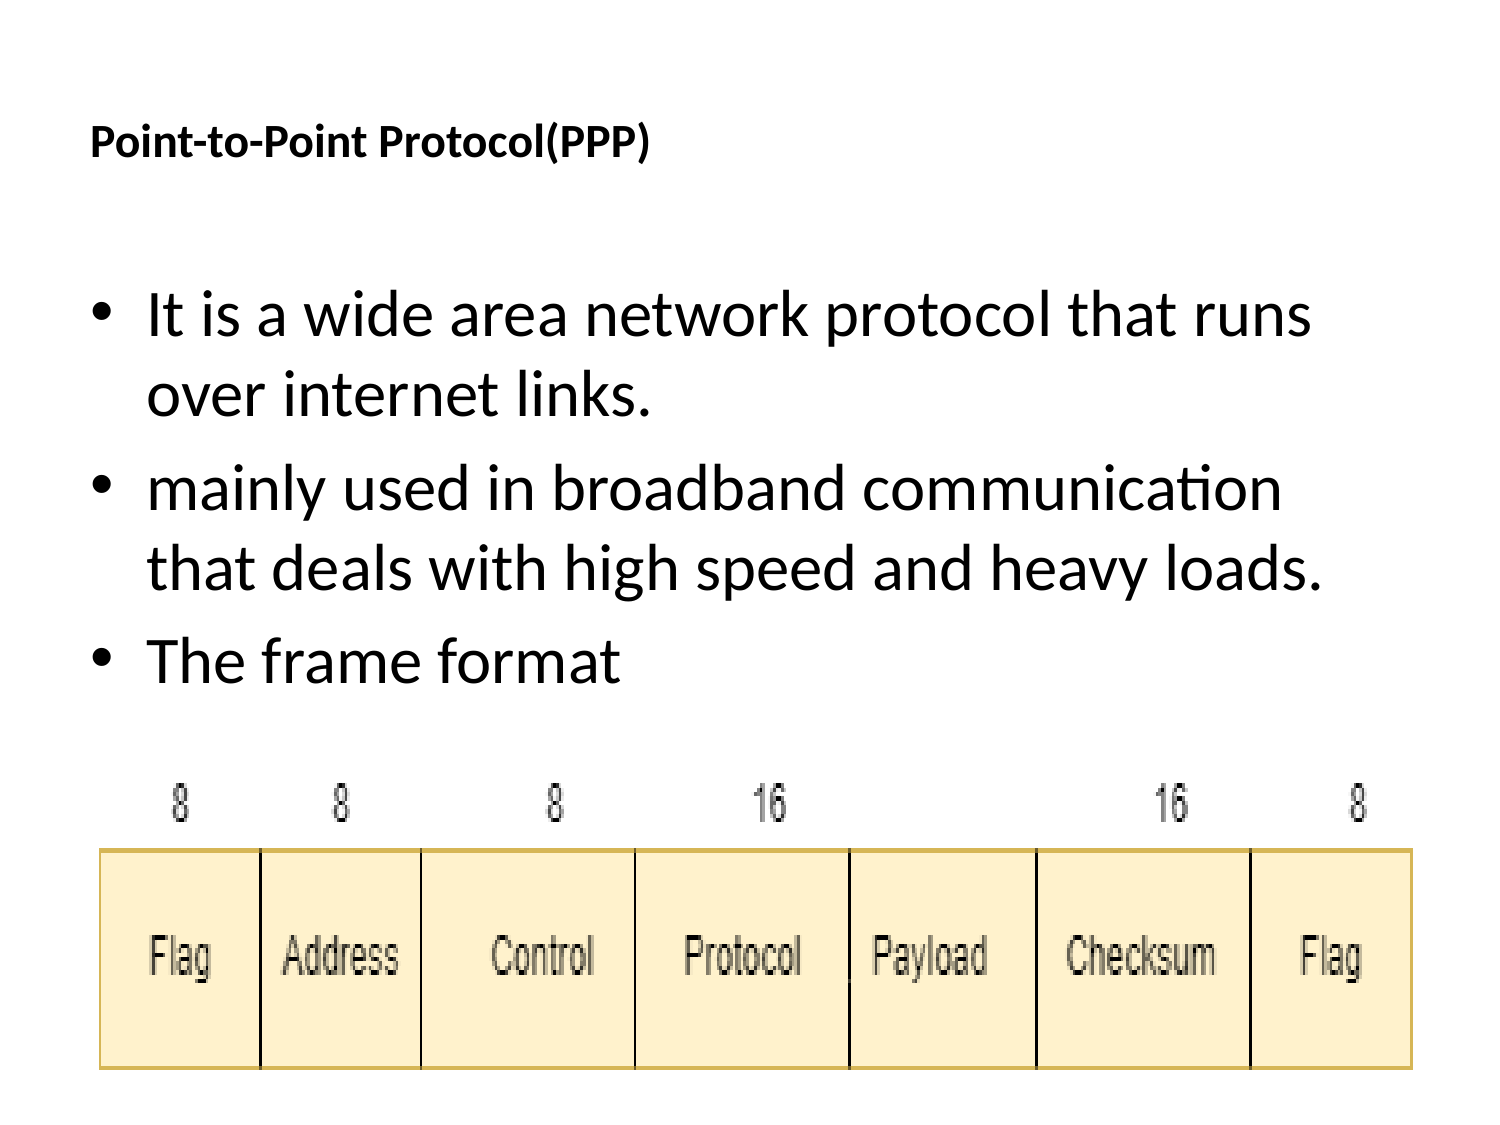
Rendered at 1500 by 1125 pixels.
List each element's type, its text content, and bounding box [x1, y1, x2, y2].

picture [99, 762, 1413, 1076]
list It is a wide area network protocol that runs over internet links. mainly used in broadband communication that deals with high speed and heavy loads. The frame format [75, 262, 1425, 1005]
title Point-to-Point Protocol(PPP) [75, 45, 1425, 233]
